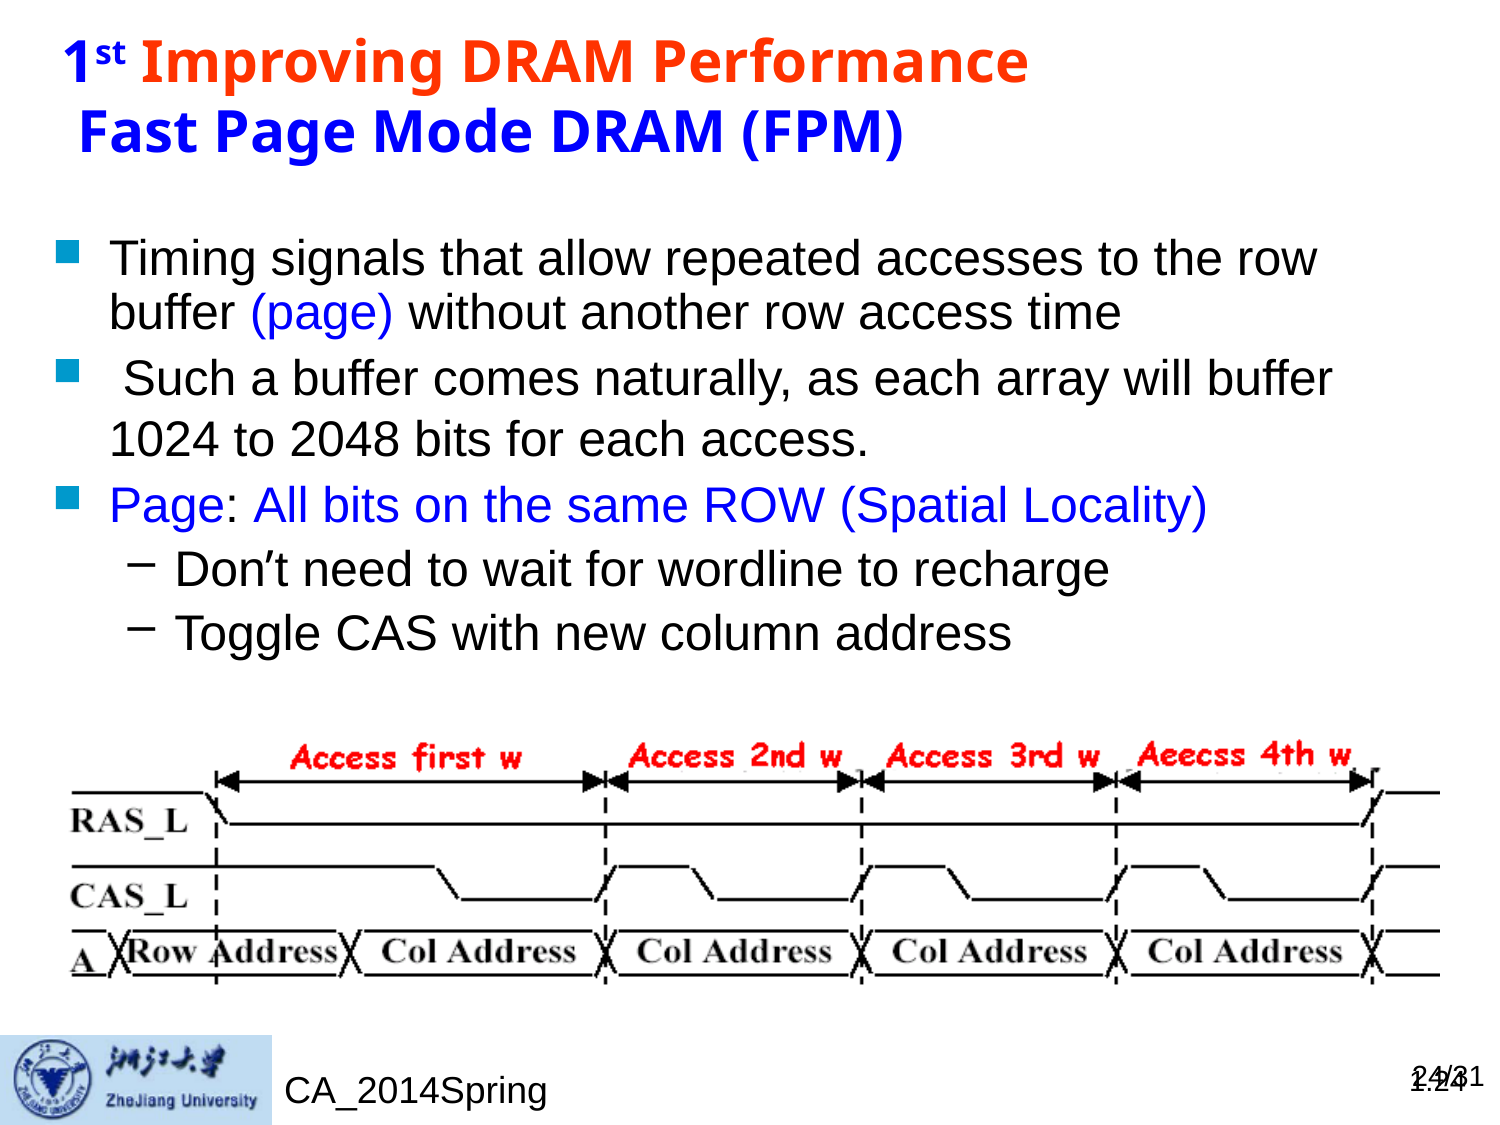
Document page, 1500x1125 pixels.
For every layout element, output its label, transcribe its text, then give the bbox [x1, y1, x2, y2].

list Timing signals that allow repeated accesses to the row buffer (page) without another row access time Such a buffer comes naturally, as each array will buffer 1024 to 2048 bits for each access. Page: All bits on the same ROW (Spatial Locality) Don’t need to wait for wordline to recharge Toggle CAS with new column address [37, 224, 1451, 788]
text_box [64, 727, 1441, 991]
picture [0, 1035, 272, 1125]
title 1st Improving DRAM Performance Fast Page Mode DRAM (FPM) [46, 0, 1460, 188]
